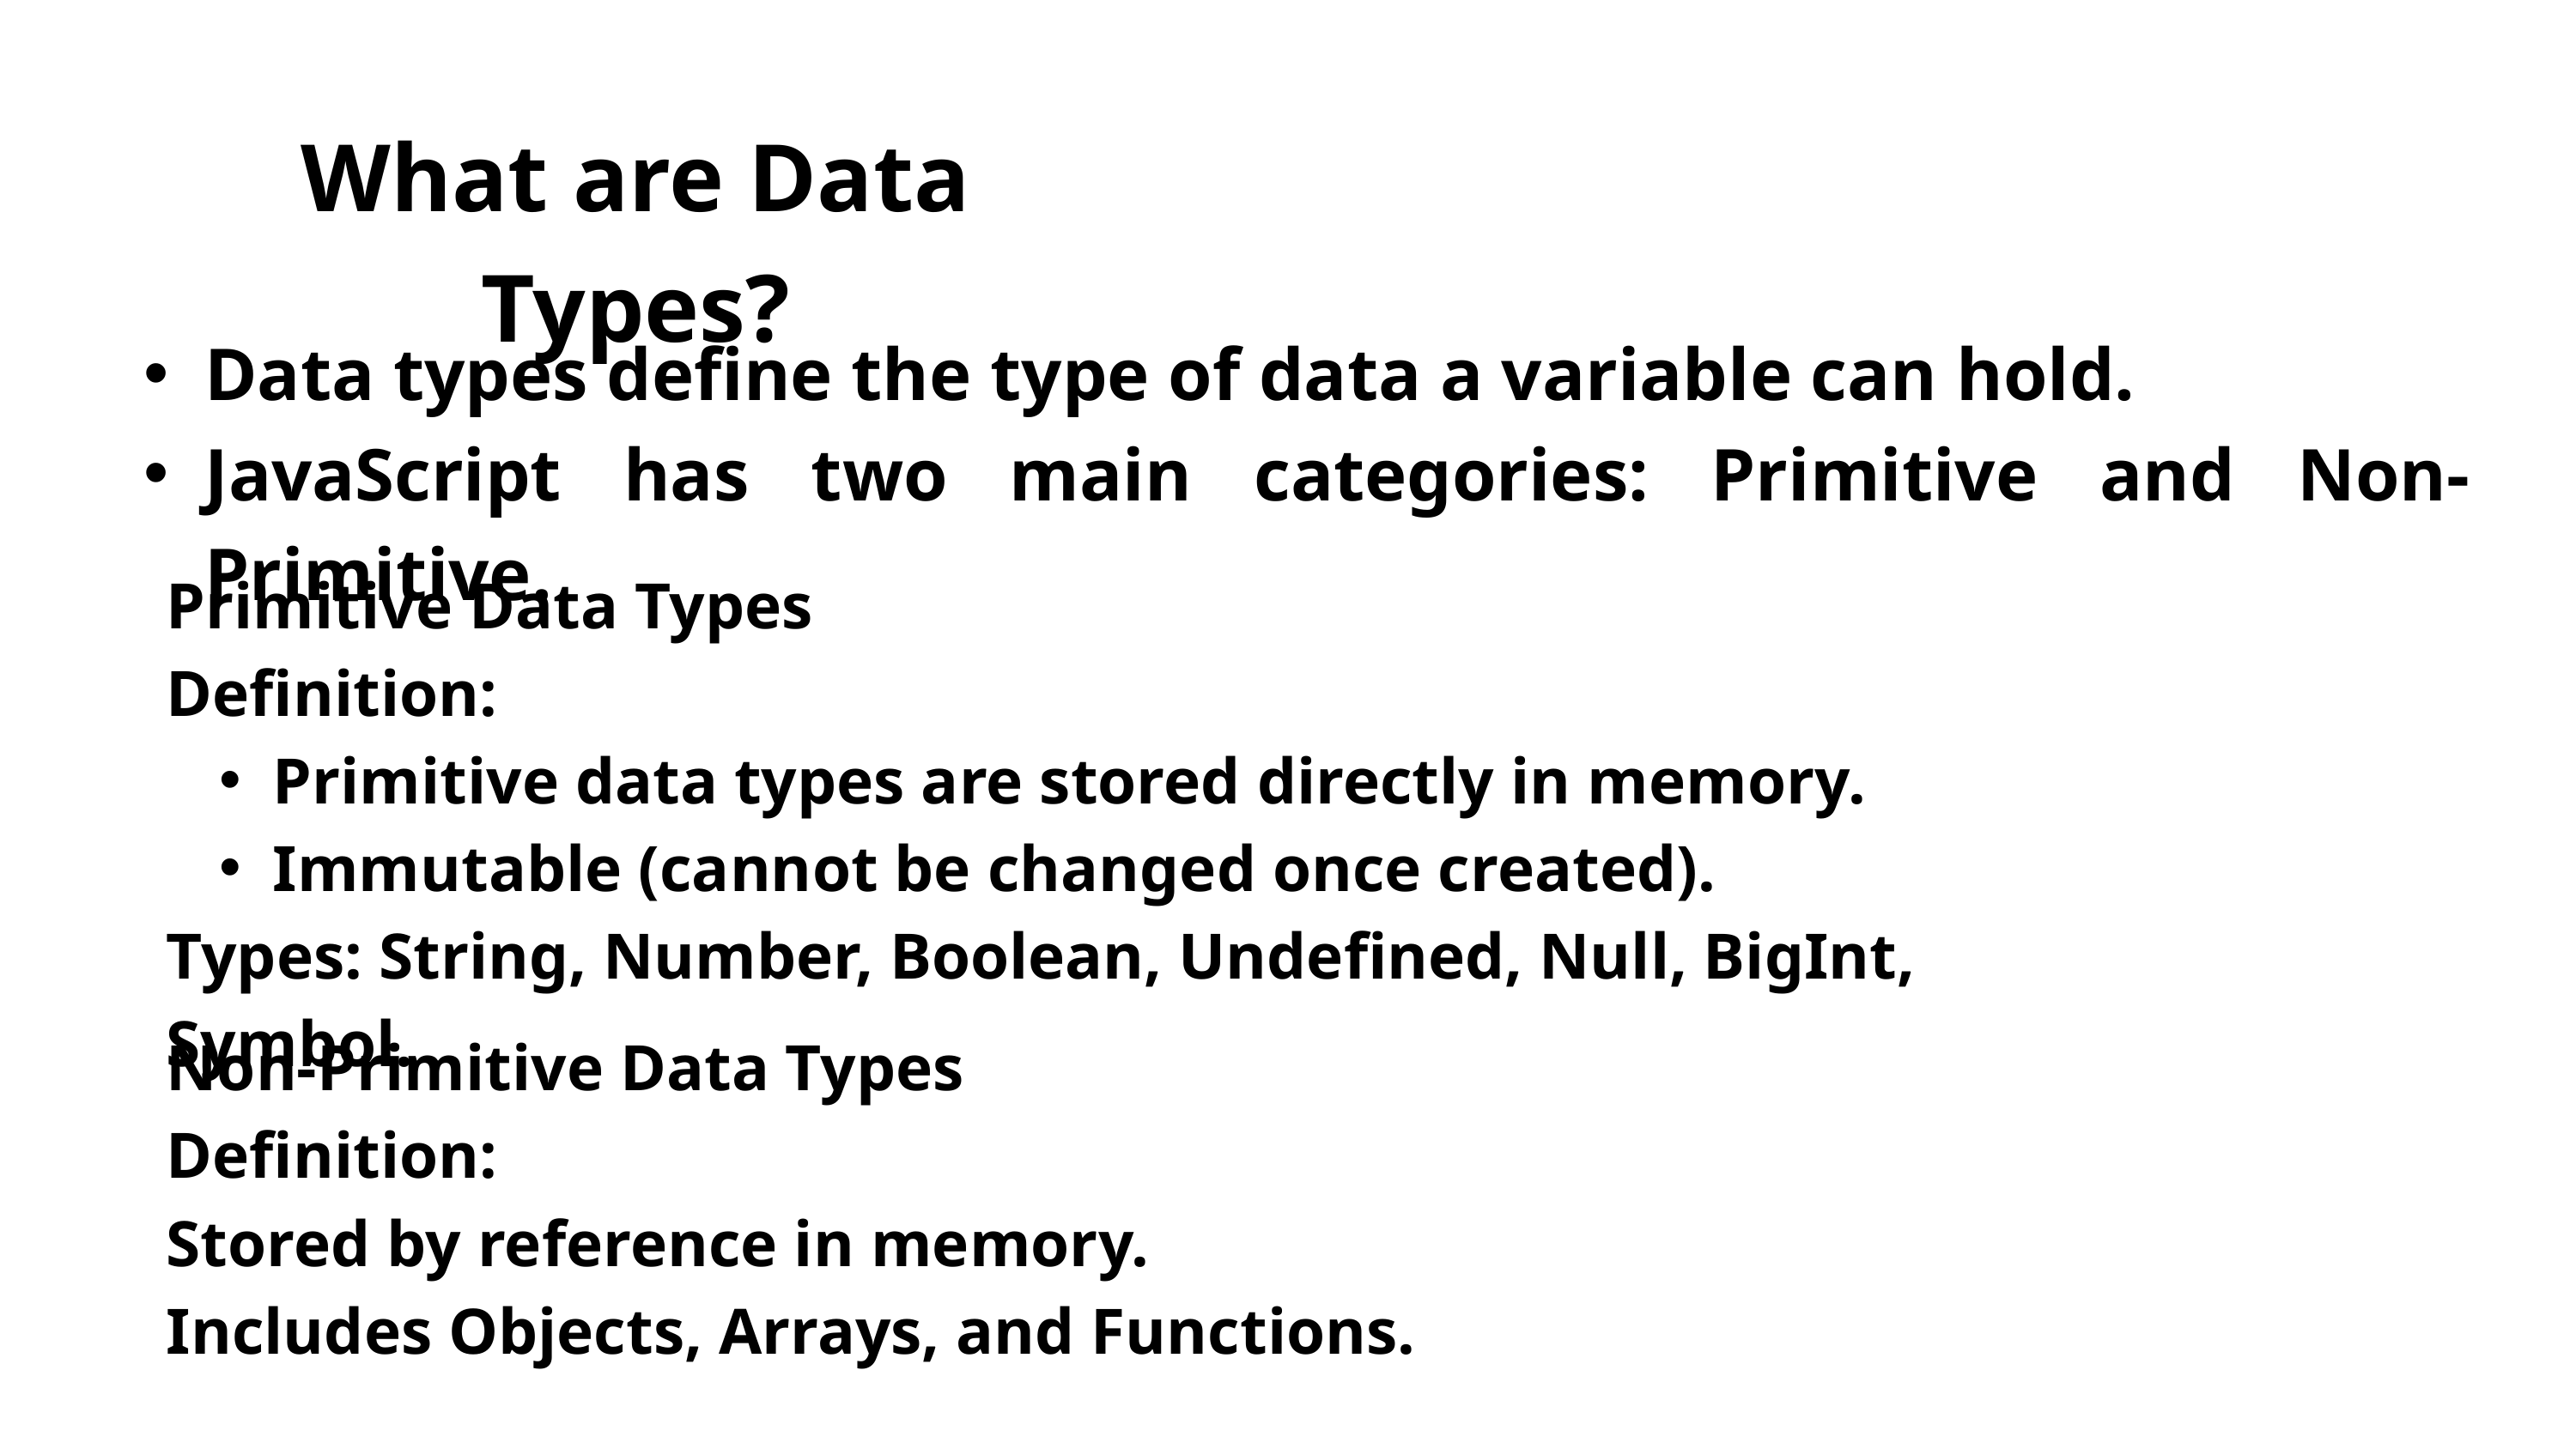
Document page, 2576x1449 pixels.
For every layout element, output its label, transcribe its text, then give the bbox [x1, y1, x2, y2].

text_box Non-Primitive Data Types Definition: Stored by reference in memory. Includes Objects, Arrays, and Functions. [166, 1016, 1986, 1449]
text_box Data types define the type of data a variable can hold. JavaScript has two main categories: Primitive and Non-Primitive. [82, 314, 2472, 716]
text_box What are Data Types? [144, 100, 1127, 361]
text_box Primitive Data Types Definition: Primitive data types are stored directly in memory. Immutable (cannot be changed once created). Types: String, Number, Boolean, Undefined, Null, BigInt, Symbol. [166, 553, 2157, 1167]
